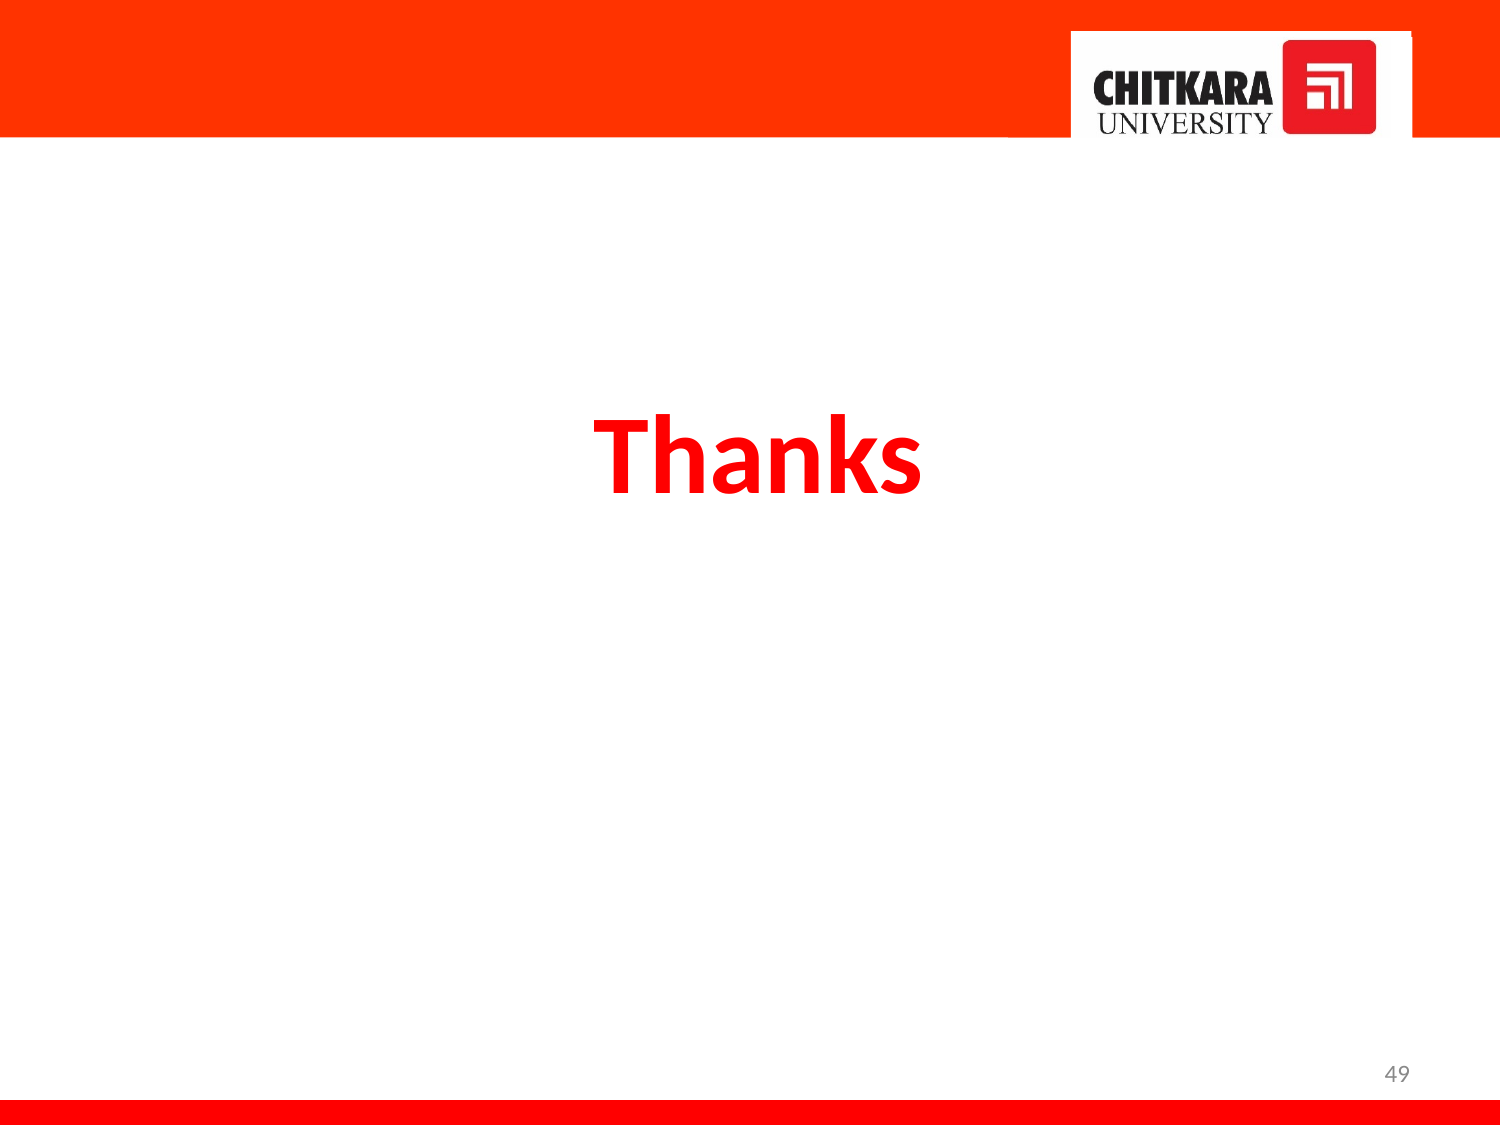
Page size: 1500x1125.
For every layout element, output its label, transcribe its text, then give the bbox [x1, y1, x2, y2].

subtitle Thanks [87, 224, 1425, 1000]
slide_number 49 [1074, 1042, 1425, 1103]
picture [1074, 37, 1391, 138]
